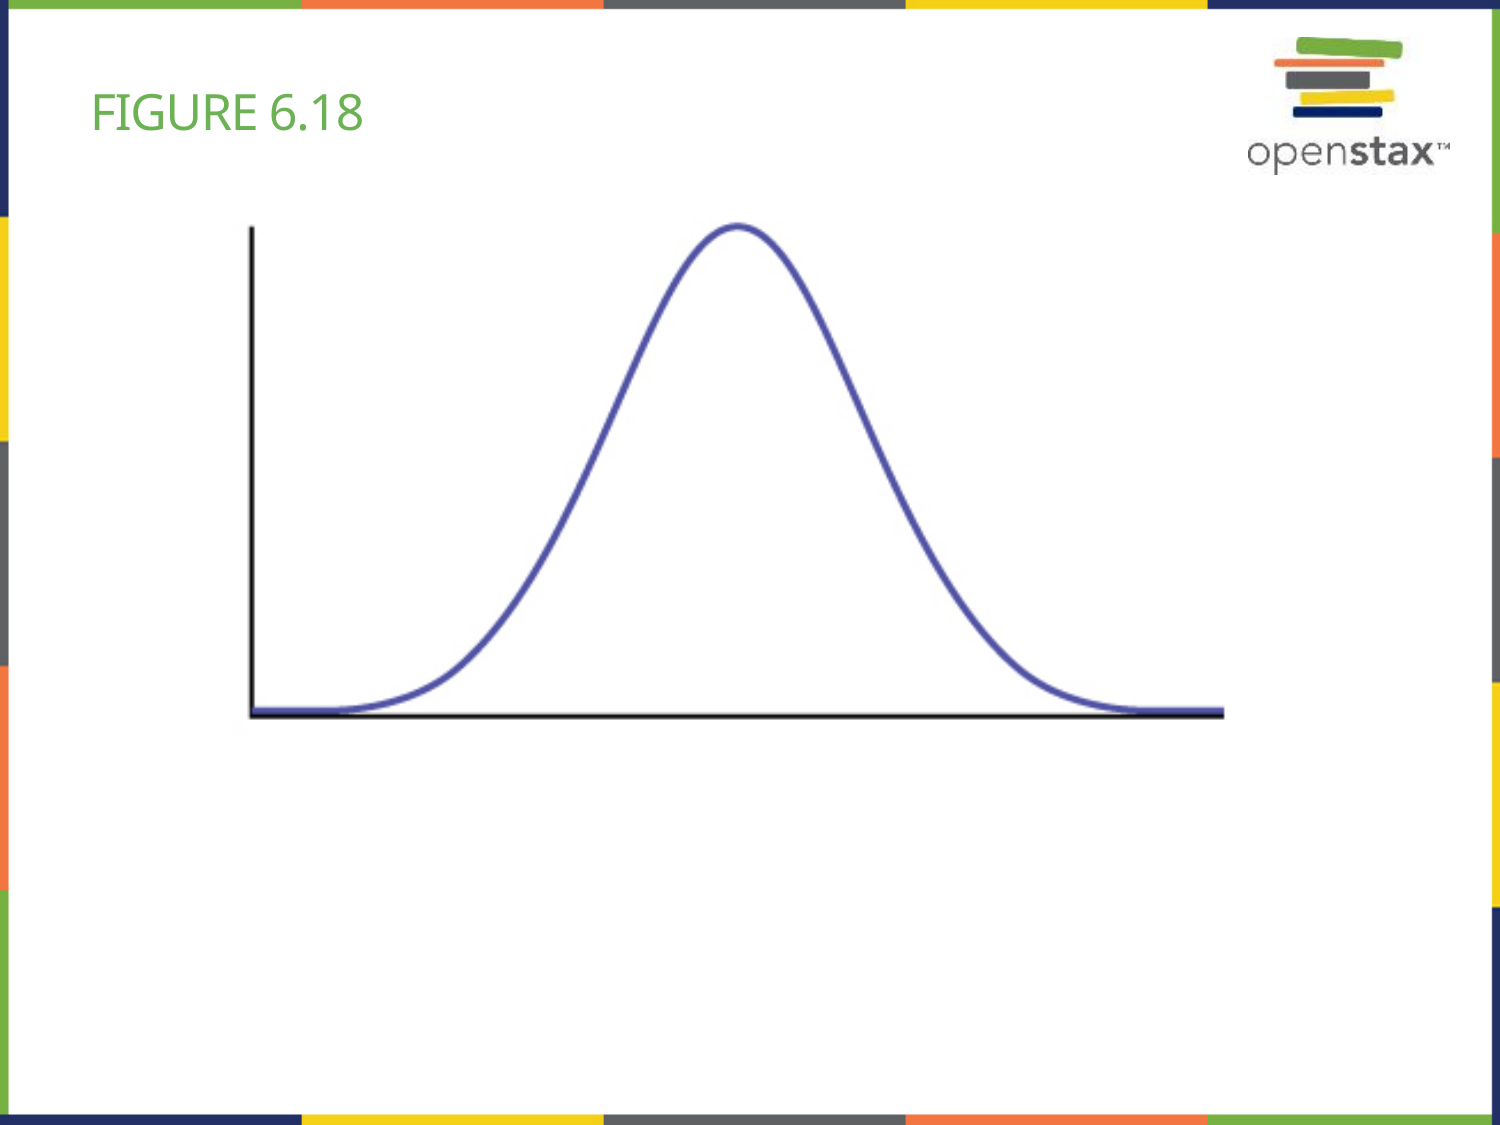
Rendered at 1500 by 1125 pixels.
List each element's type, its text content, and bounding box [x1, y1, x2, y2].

picture [0, 0, 1500, 1125]
title Figure 6.18 [75, 39, 1246, 148]
